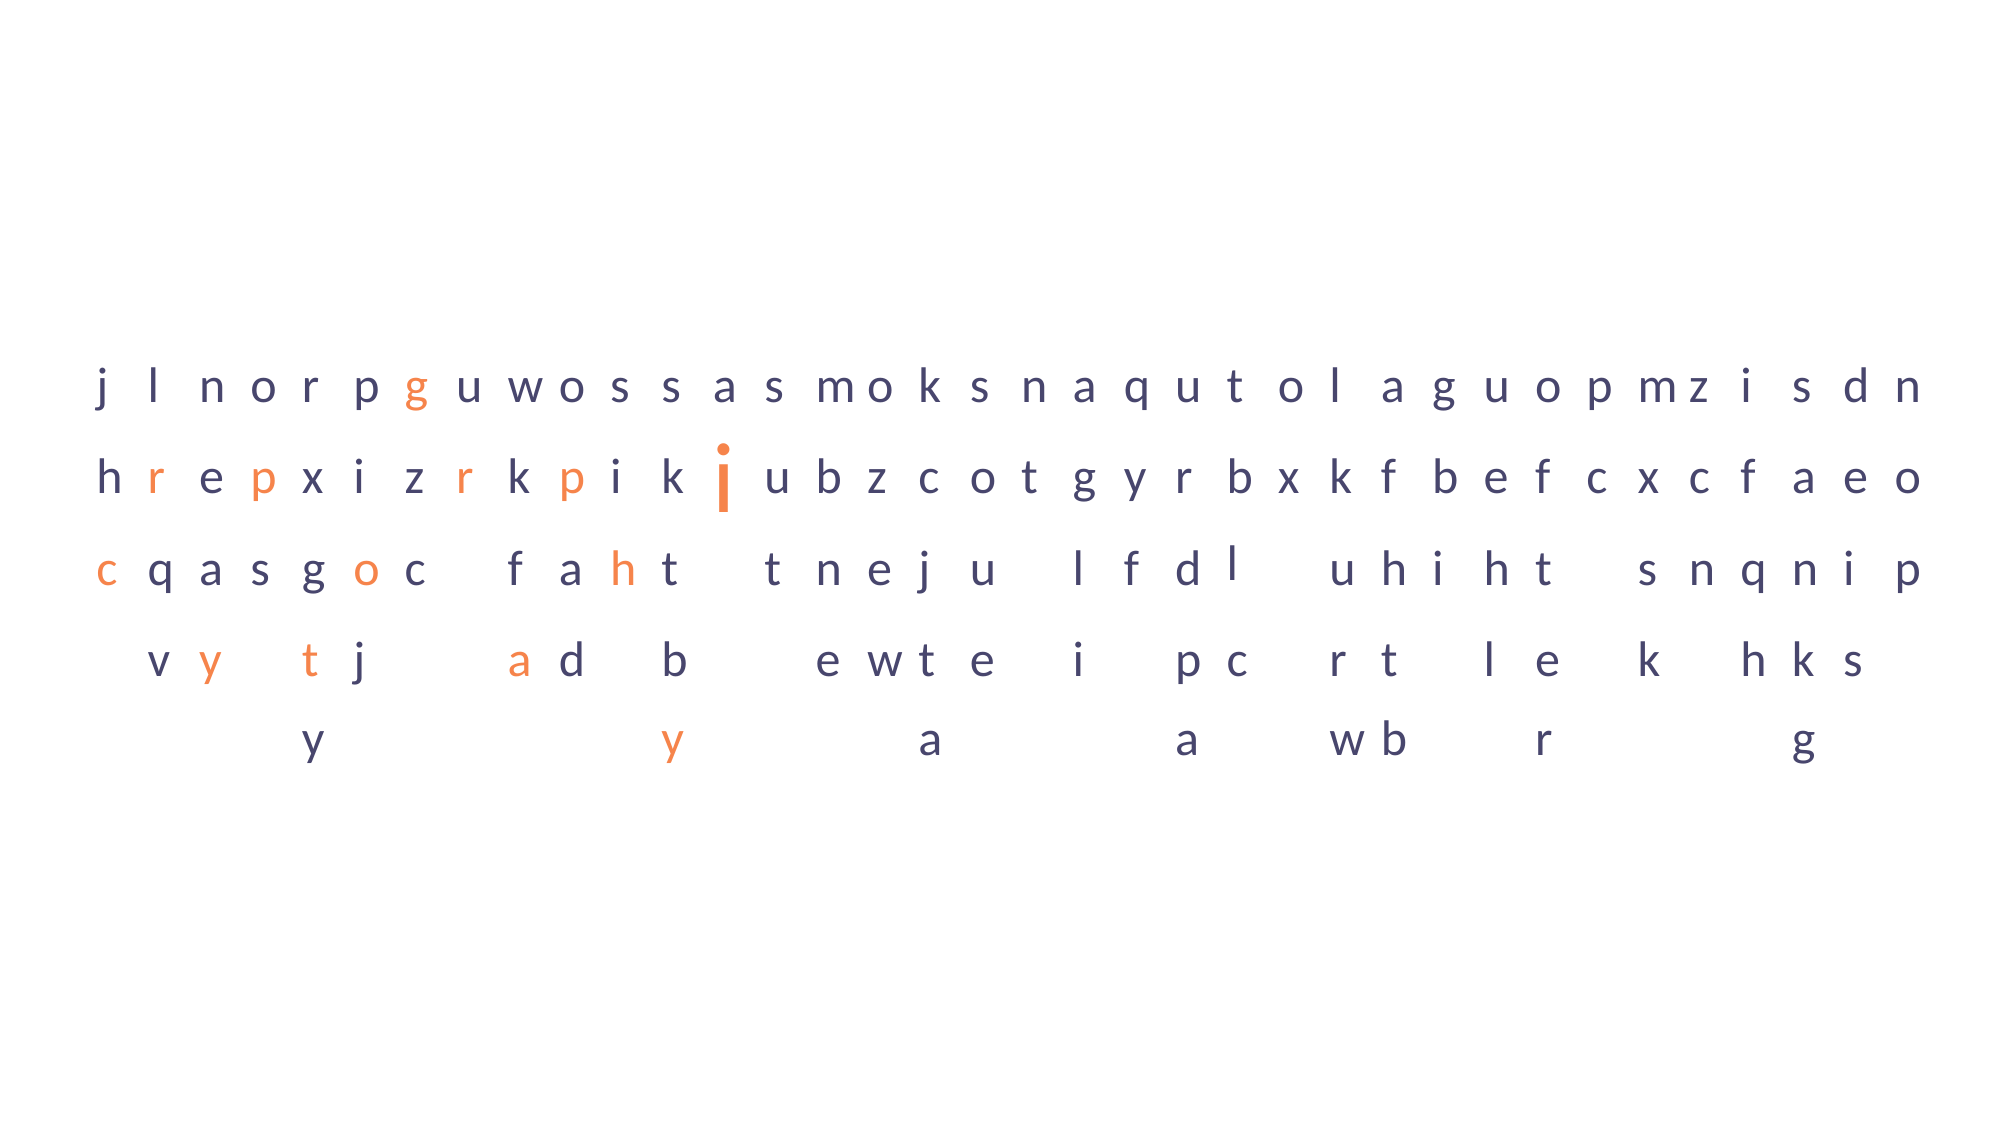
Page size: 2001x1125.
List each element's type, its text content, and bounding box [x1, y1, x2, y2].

text_box b [800, 436, 840, 511]
text_box a [184, 527, 223, 603]
text_box v [132, 619, 172, 694]
text_box r [132, 436, 172, 511]
text_box g [1417, 344, 1456, 420]
text_box o [1879, 436, 1919, 511]
text_box c [903, 436, 943, 511]
text_box l [1468, 619, 1508, 694]
text_box m [800, 344, 840, 420]
text_box l [132, 344, 172, 420]
text_box x [1622, 436, 1662, 511]
text_box r [287, 344, 326, 420]
text_box l [1211, 523, 1251, 598]
text_box a [1366, 344, 1405, 420]
text_box s [595, 344, 634, 420]
text_box b [1211, 436, 1251, 511]
text_box o [235, 344, 275, 420]
text_box i [1725, 344, 1765, 420]
text_box e [1468, 436, 1508, 511]
text_box t [646, 527, 686, 603]
text_box r [1520, 697, 1559, 773]
text_box l [1314, 344, 1354, 420]
text_box h [81, 436, 121, 511]
text_box y [646, 697, 686, 773]
text_box h [1366, 527, 1405, 603]
text_box n [800, 527, 840, 603]
text_box z [389, 436, 429, 511]
text_box a [1160, 697, 1199, 773]
text_box n [1777, 527, 1816, 603]
text_box p [235, 436, 275, 511]
text_box a [1777, 436, 1816, 511]
text_box f [492, 527, 532, 603]
text_box g [389, 344, 429, 420]
text_box u [1468, 344, 1508, 420]
text_box k [1314, 436, 1354, 511]
text_box t [1366, 619, 1405, 694]
text_box n [1674, 527, 1713, 603]
text_box t [1520, 527, 1559, 603]
text_box o [1520, 344, 1559, 420]
text_box r [441, 436, 480, 511]
text_box k [492, 436, 532, 511]
text_box n [1879, 344, 1919, 420]
text_box h [1468, 527, 1508, 603]
text_box h [595, 527, 634, 603]
text_box c [1674, 436, 1713, 511]
text_box y [184, 619, 223, 694]
text_box u [1160, 344, 1199, 420]
text_box k [1622, 619, 1662, 694]
text_box n [184, 344, 223, 420]
text_box w [492, 344, 532, 420]
text_box p [1879, 527, 1919, 603]
text_box a [903, 697, 943, 773]
text_box r [1314, 619, 1354, 694]
text_box d [1828, 344, 1867, 420]
text_box j [338, 619, 377, 694]
text_box e [184, 436, 223, 511]
text_box t [903, 619, 943, 694]
text_box n [1006, 344, 1045, 420]
text_box k [646, 436, 686, 511]
text_box k [1777, 619, 1816, 694]
text_box c [1211, 619, 1251, 694]
text_box t [1006, 436, 1045, 511]
text_box o [954, 436, 994, 511]
text_box i [1417, 527, 1456, 603]
text_box e [954, 619, 994, 694]
text_box s [954, 344, 994, 420]
text_box s [1828, 619, 1867, 694]
text_box c [389, 527, 429, 603]
text_box d [1160, 527, 1199, 603]
text_box a [1057, 344, 1097, 420]
text_box l [1057, 527, 1097, 603]
text_box w [1314, 697, 1354, 773]
text_box j [903, 527, 943, 603]
text_box m [1622, 344, 1662, 420]
text_box f [1366, 436, 1405, 511]
text_box z [852, 436, 891, 511]
text_box i [1057, 619, 1097, 694]
text_box h [1725, 619, 1765, 694]
text_box i [338, 436, 377, 511]
text_box s [1622, 527, 1662, 603]
text_box y [287, 697, 326, 773]
text_box i [698, 404, 737, 540]
text_box e [1520, 619, 1559, 694]
text_box x [287, 436, 326, 511]
text_box p [544, 436, 583, 511]
text_box y [1109, 436, 1148, 511]
text_box e [852, 527, 891, 603]
text_box a [492, 619, 532, 694]
text_box e [1828, 436, 1867, 511]
text_box k [903, 344, 943, 420]
text_box c [1571, 436, 1610, 511]
text_box t [1211, 344, 1251, 420]
text_box u [954, 527, 994, 603]
text_box w [852, 619, 891, 694]
text_box g [1057, 436, 1097, 511]
text_box o [338, 527, 377, 603]
text_box p [338, 344, 377, 420]
text_box g [287, 527, 326, 603]
text_box g [1777, 697, 1816, 773]
text_box b [1417, 436, 1456, 511]
text_box b [646, 619, 686, 694]
text_box s [235, 527, 275, 603]
text_box f [1725, 436, 1765, 511]
text_box a [698, 344, 737, 404]
text_box o [544, 344, 583, 420]
text_box e [800, 619, 840, 694]
text_box u [749, 436, 788, 511]
text_box x [1263, 436, 1302, 511]
text_box f [1109, 527, 1148, 603]
text_box s [646, 344, 686, 420]
text_box c [81, 527, 121, 603]
text_box p [1571, 344, 1610, 420]
text_box q [1109, 344, 1148, 420]
text_box z [1674, 344, 1713, 420]
text_box a [544, 527, 583, 603]
text_box i [1828, 527, 1867, 603]
text_box q [1725, 527, 1765, 603]
text_box s [1777, 344, 1816, 420]
text_box u [441, 344, 480, 420]
text_box s [749, 344, 788, 420]
text_box i [595, 436, 634, 511]
text_box b [1366, 697, 1405, 773]
text_box r [1160, 436, 1199, 511]
text_box o [1263, 344, 1302, 420]
text_box p [1160, 619, 1199, 694]
text_box j [81, 344, 121, 420]
text_box t [287, 619, 326, 694]
text_box o [852, 344, 891, 420]
text_box f [1520, 436, 1559, 511]
text_box u [1314, 527, 1354, 603]
text_box q [132, 527, 172, 603]
text_box d [544, 619, 583, 694]
text_box t [749, 527, 788, 603]
